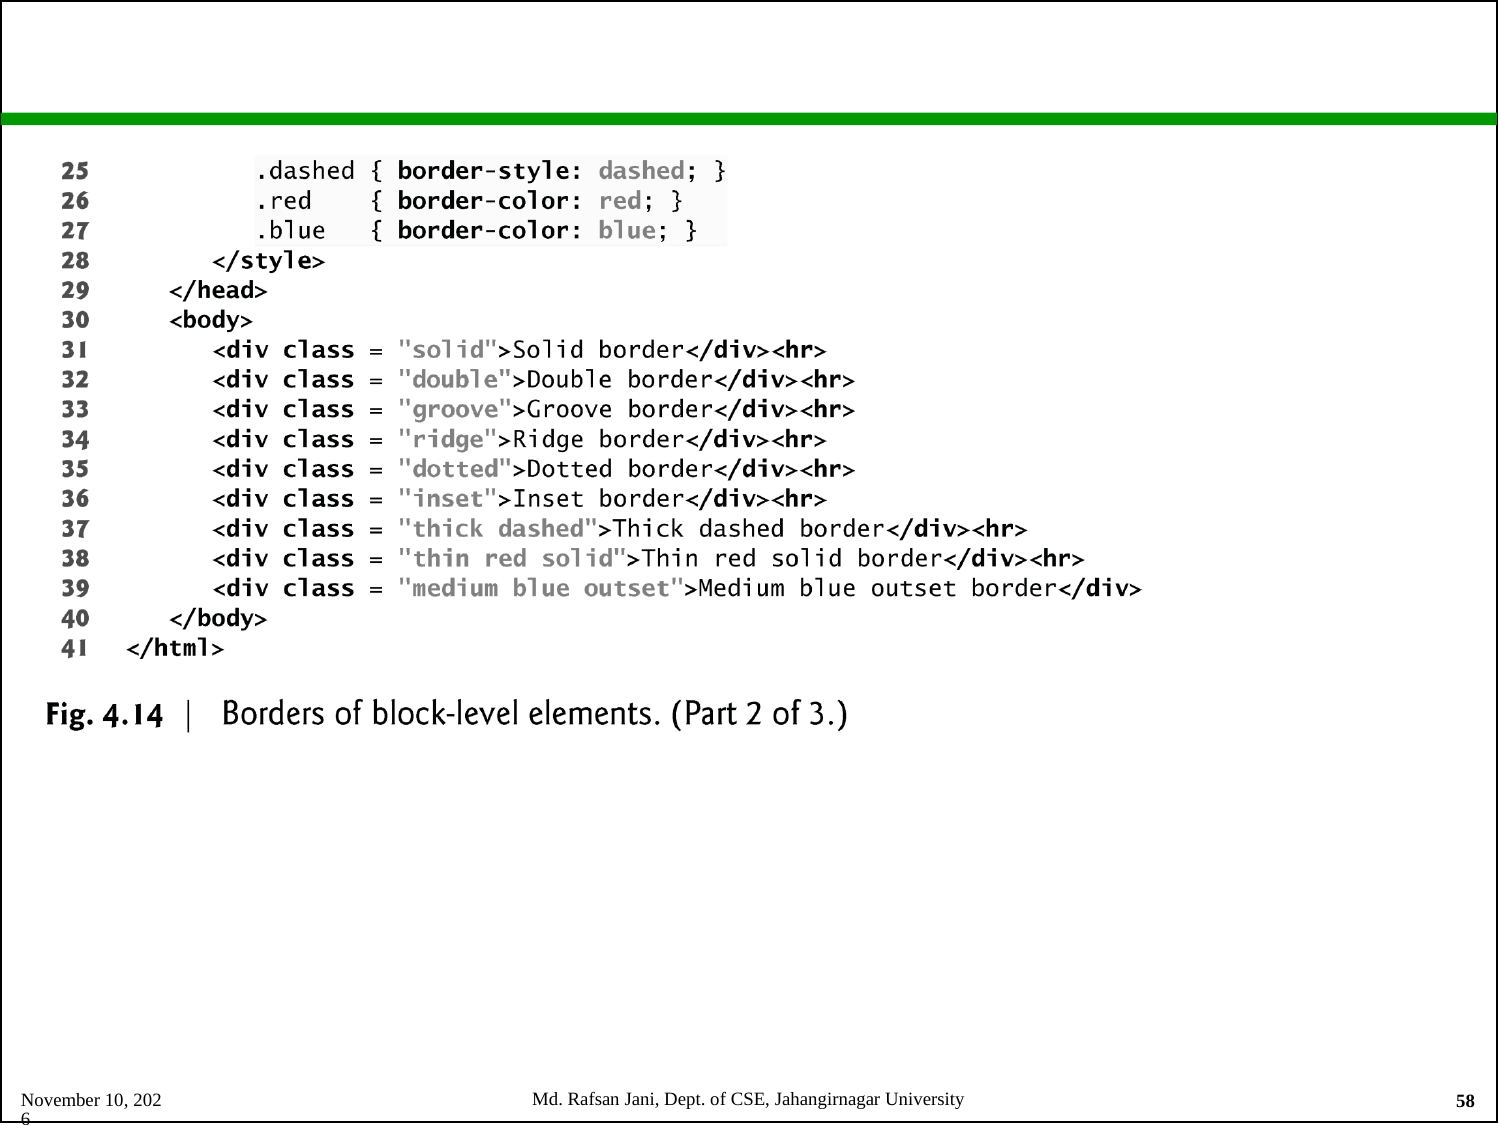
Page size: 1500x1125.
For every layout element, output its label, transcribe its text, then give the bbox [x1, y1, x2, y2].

slide_number 58 [1310, 1075, 1491, 1120]
footer Md. Rafsan Jani, Dept. of CSE, Jahangirnagar University [201, 1075, 1296, 1117]
picture [0, 106, 1500, 1018]
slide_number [5, 1075, 187, 1119]
